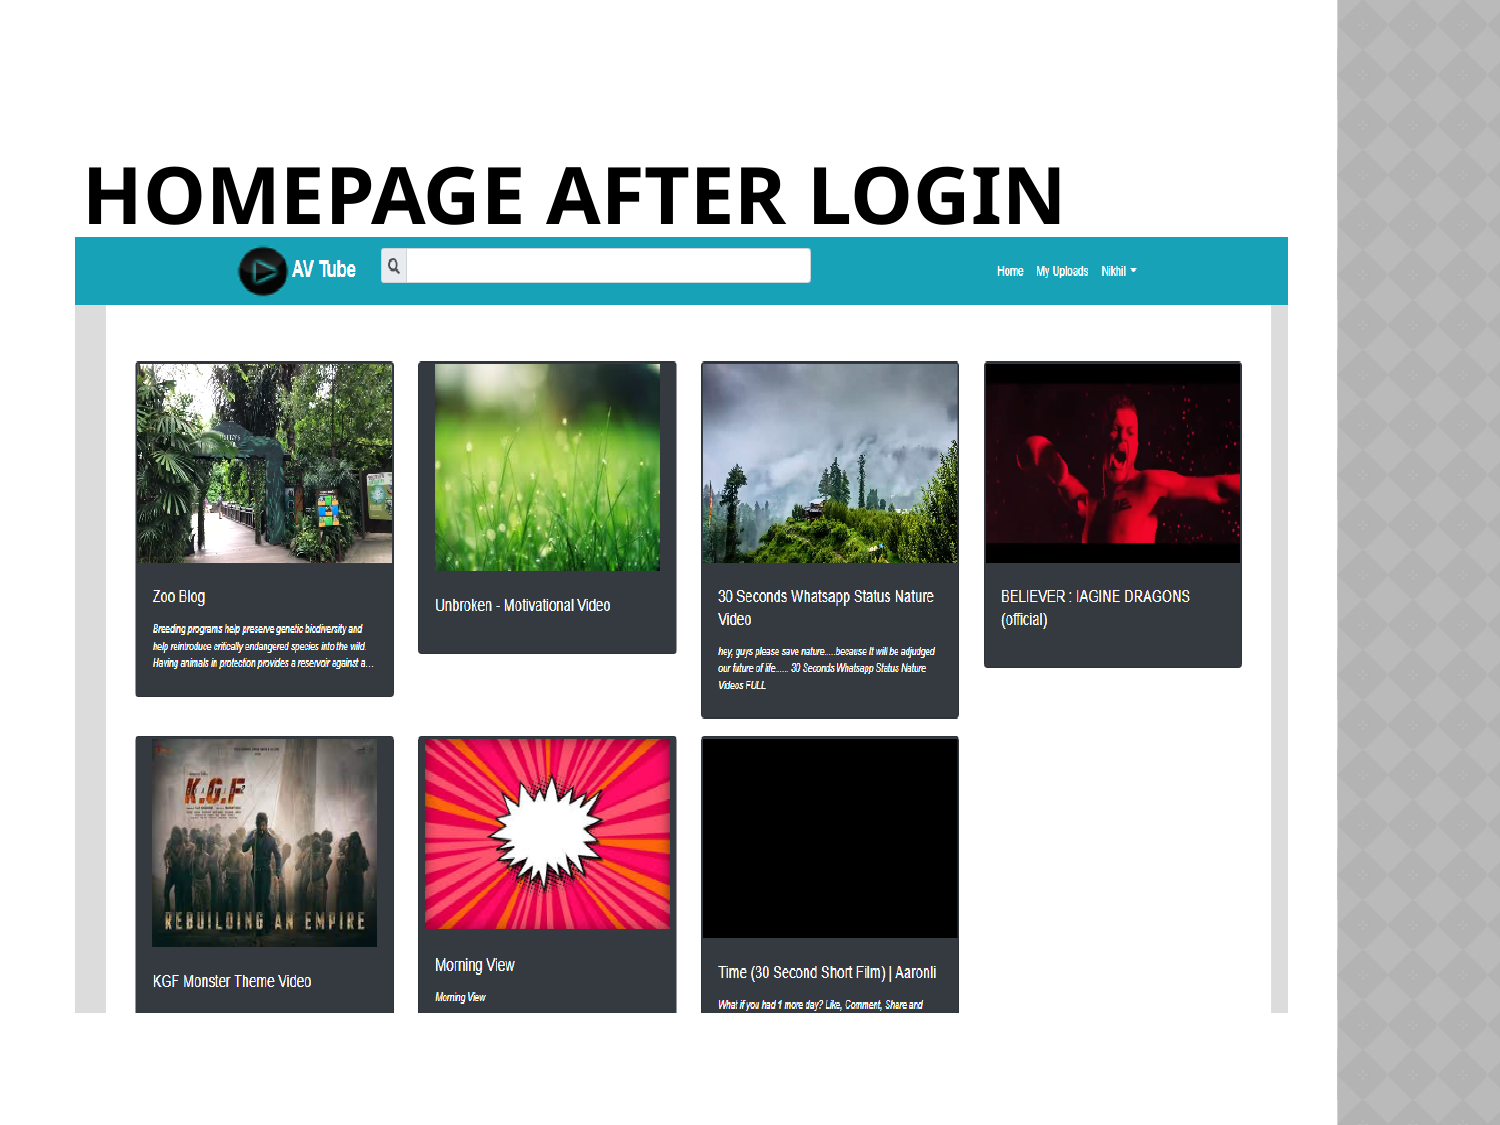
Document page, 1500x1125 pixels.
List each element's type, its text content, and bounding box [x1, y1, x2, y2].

title HOMEPAGE AFTER LOGIN [75, 52, 1263, 236]
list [74, 237, 1288, 1013]
